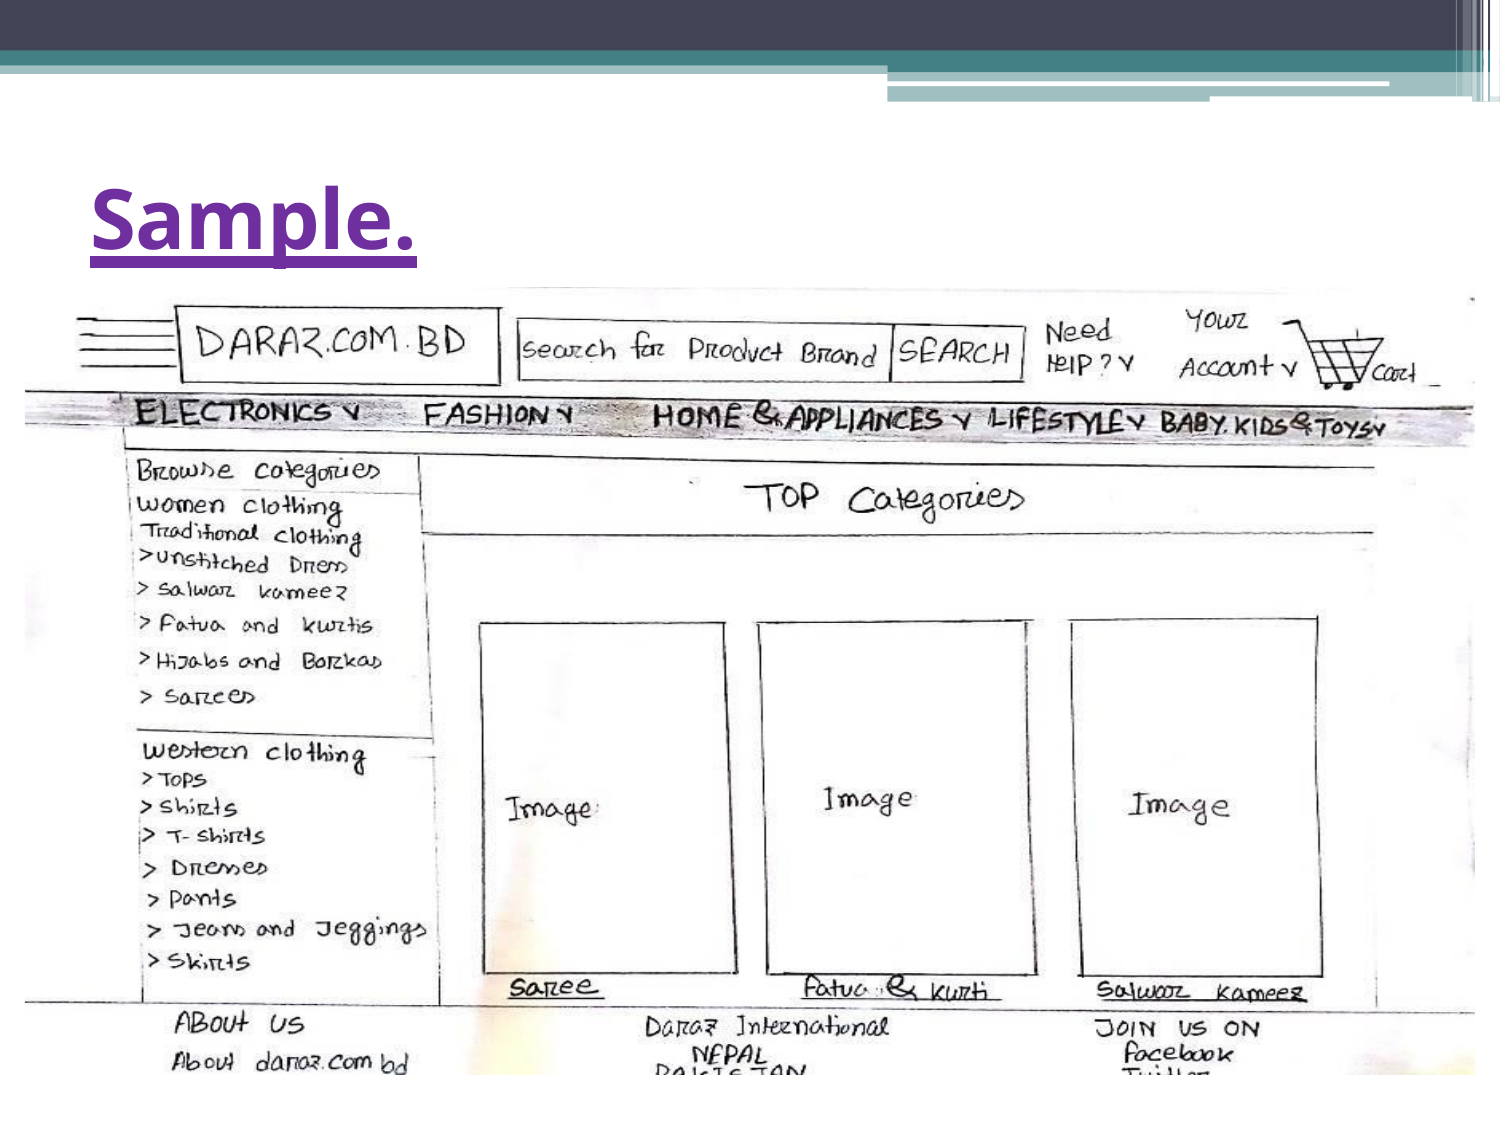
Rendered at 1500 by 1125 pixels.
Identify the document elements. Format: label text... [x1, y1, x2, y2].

title Sample.. [87, 164, 433, 287]
text_box [24, 287, 1475, 1075]
